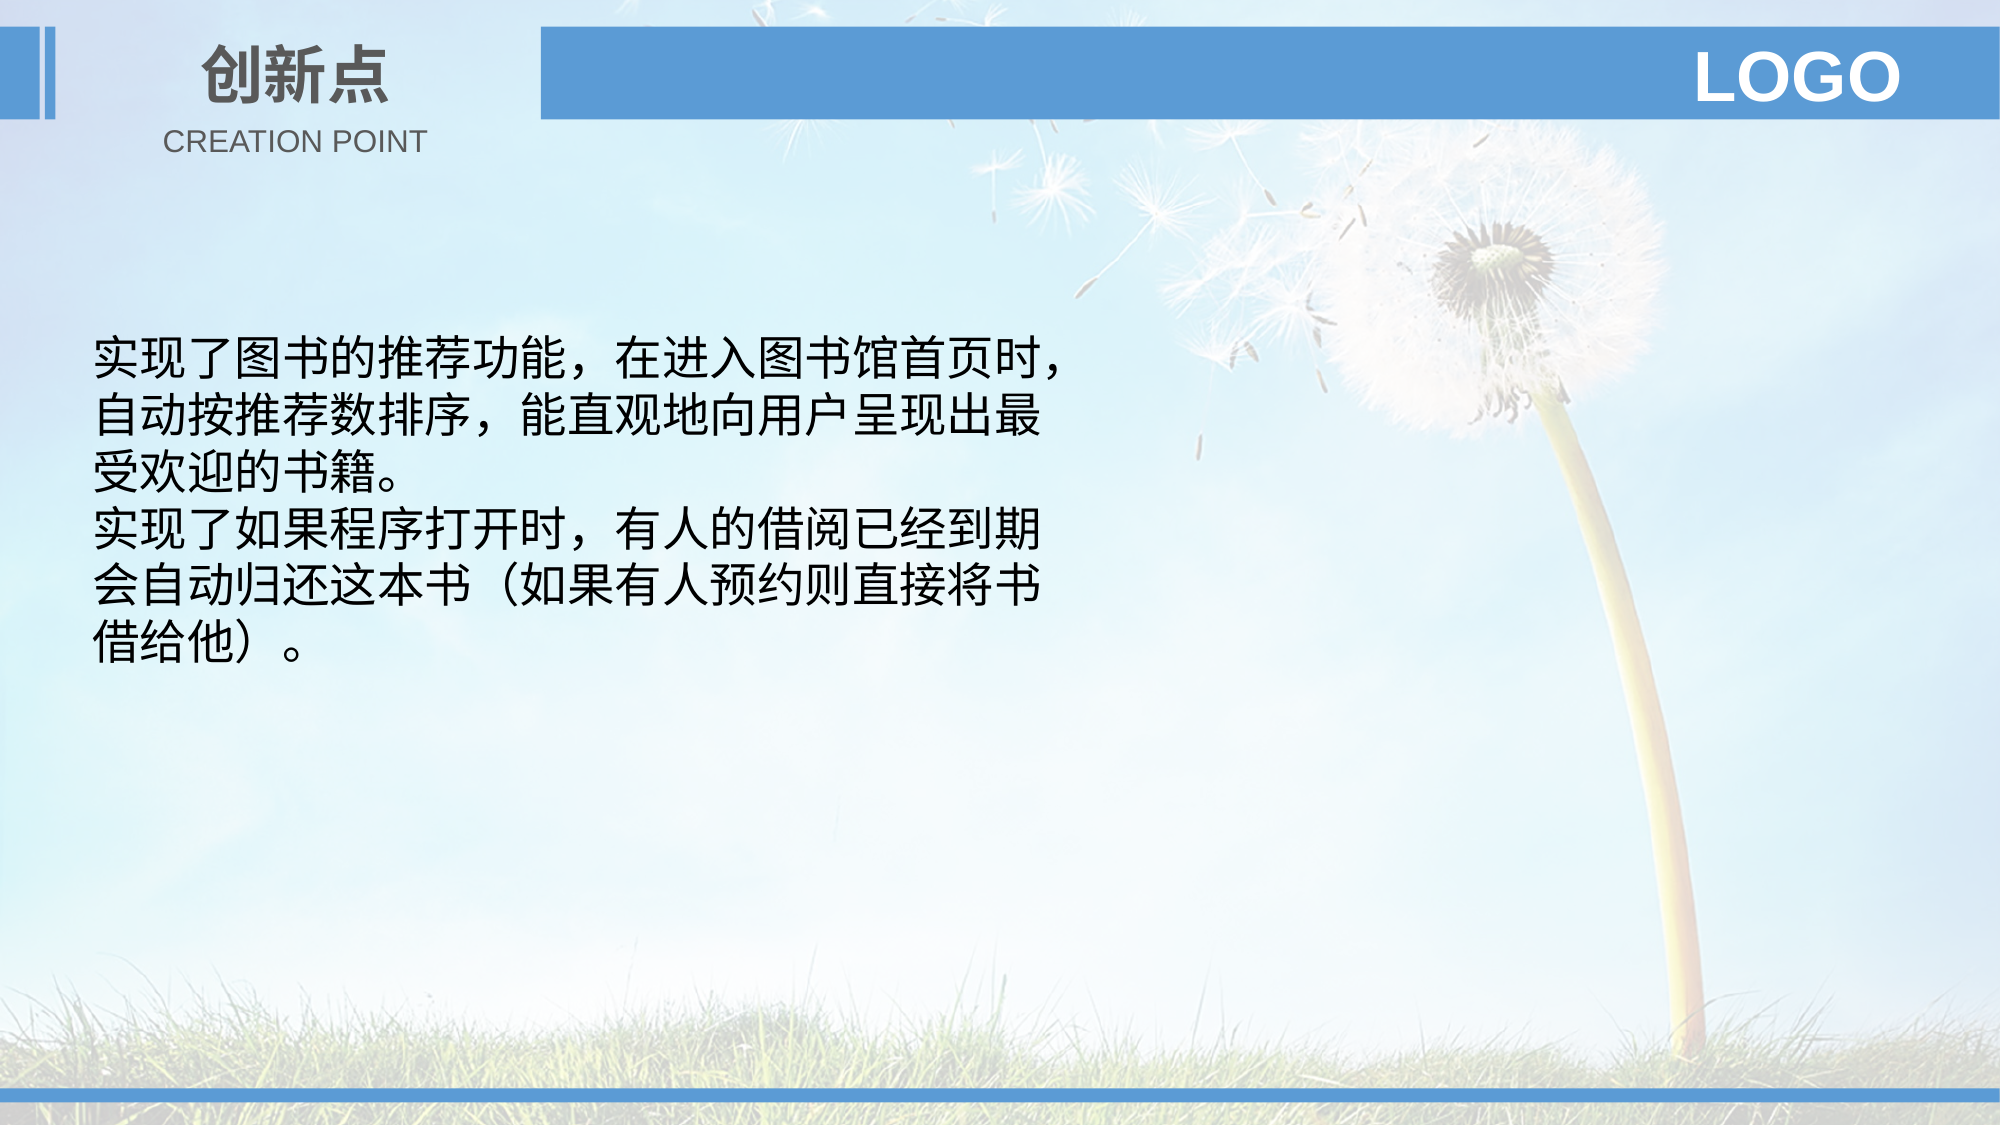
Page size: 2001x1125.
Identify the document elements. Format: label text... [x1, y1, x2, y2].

text_box LOGO [1649, 29, 1946, 116]
text_box [0, 1087, 2000, 1103]
text_box 创新点 [185, 27, 406, 113]
text_box [540, 26, 2000, 121]
text_box [0, 26, 41, 121]
text_box 实现了图书的推荐功能，在进入图书馆首页时，自动按推荐数排序，能直观地向用户呈现出最受欢迎的书籍。 实现了如果程序打开时，有人的借阅已经到期会自动归还这本书（如果有人预约则直接将书借给他）。 [77, 320, 1059, 677]
text_box [44, 26, 56, 121]
text_box CREATION POINT [147, 113, 443, 166]
